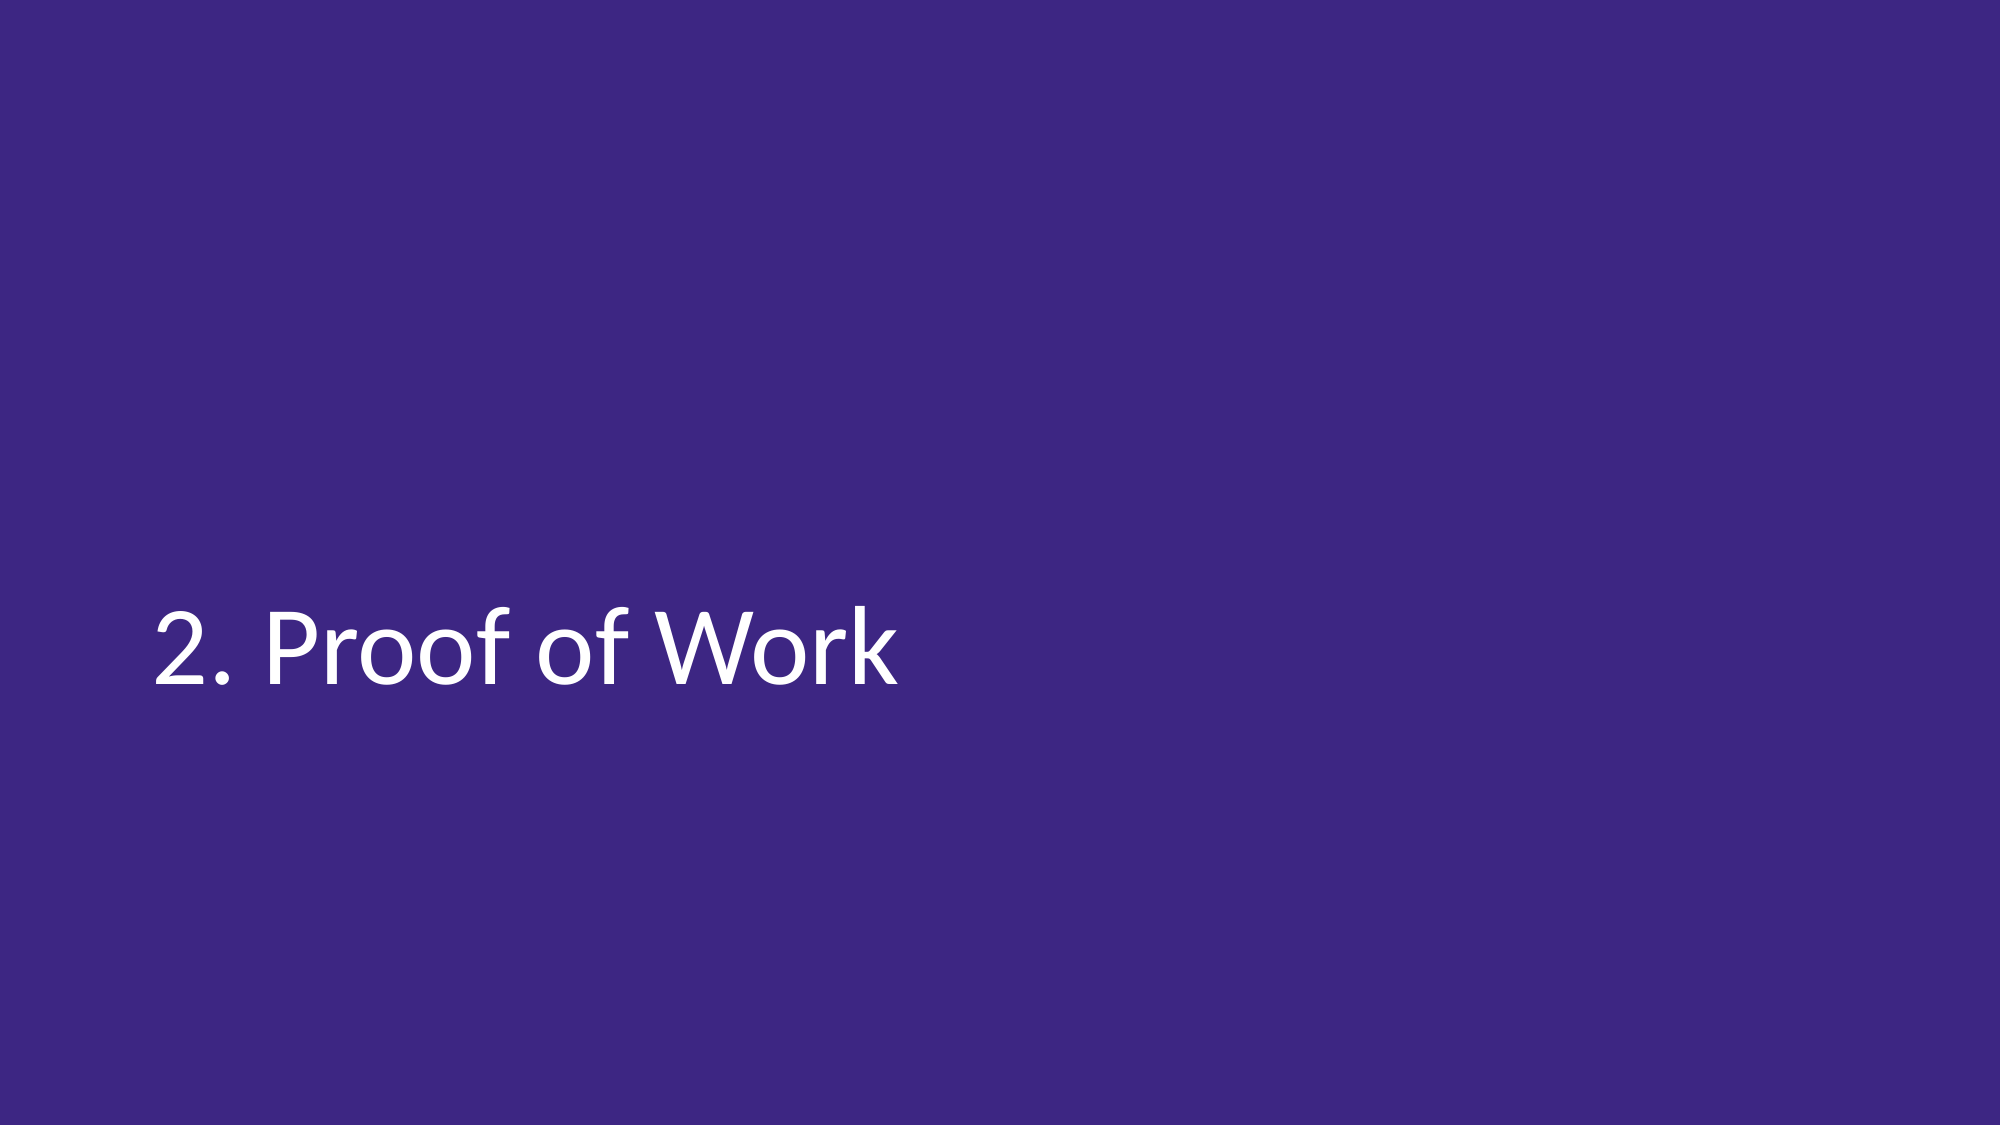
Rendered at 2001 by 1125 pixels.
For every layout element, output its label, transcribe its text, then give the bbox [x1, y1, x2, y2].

text_box 2. Proof of Work [136, 280, 1862, 749]
